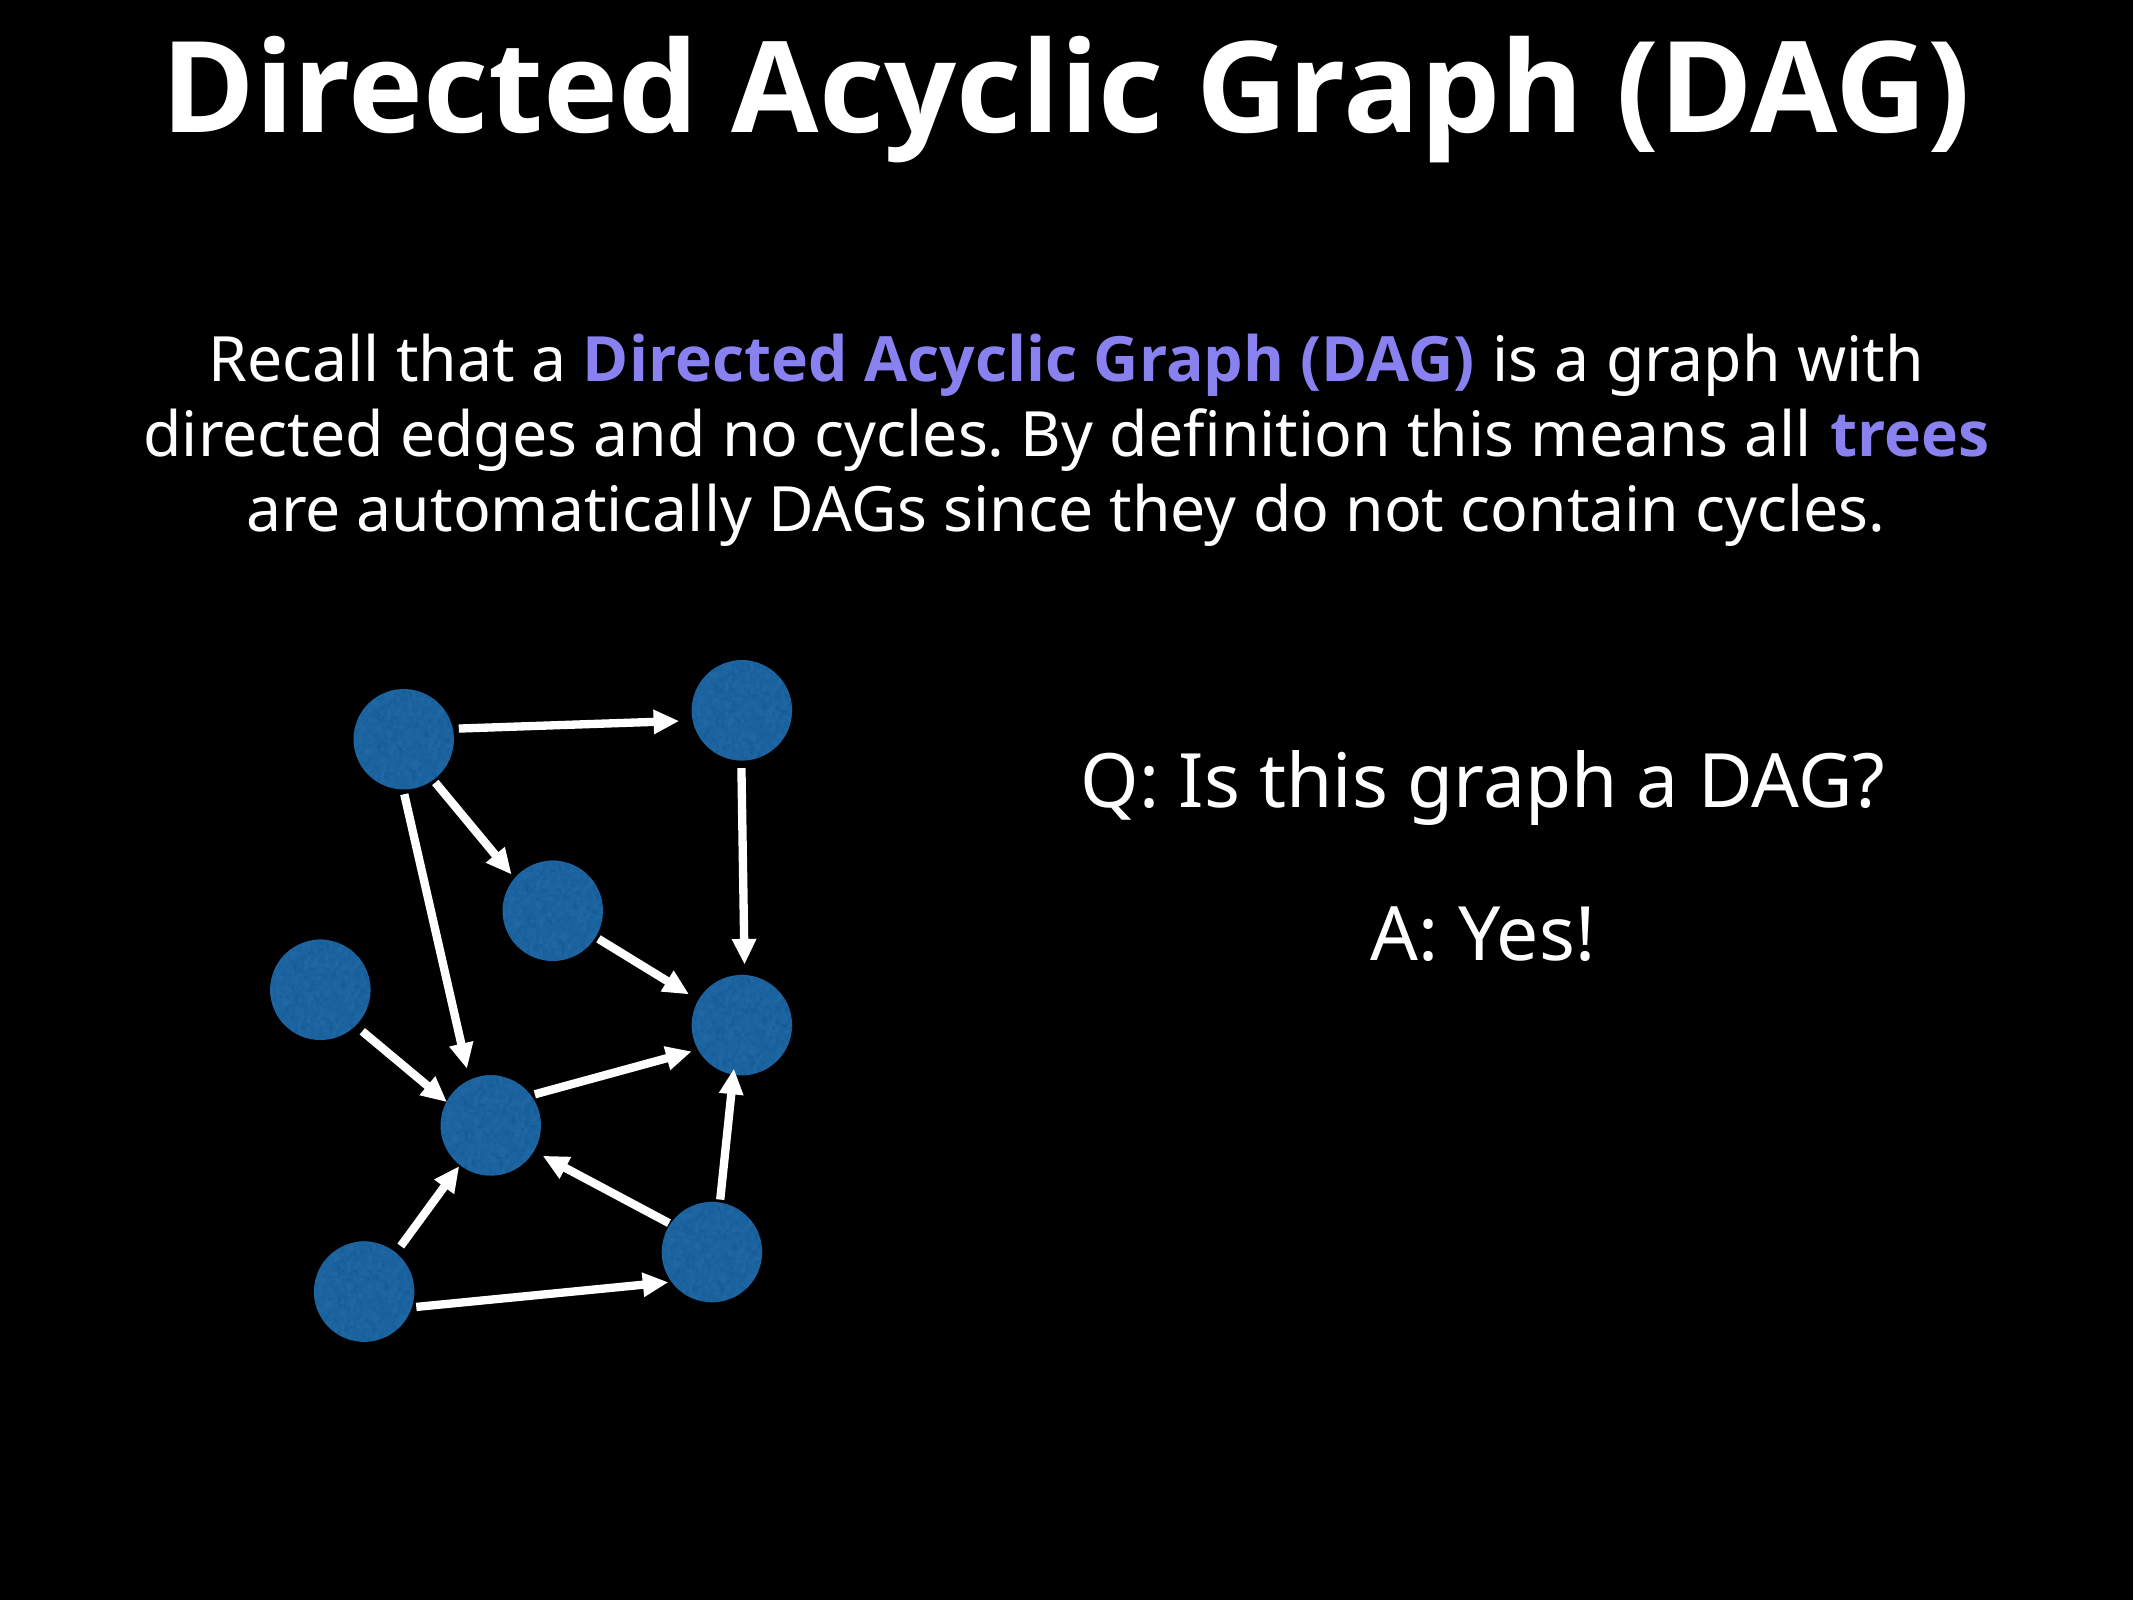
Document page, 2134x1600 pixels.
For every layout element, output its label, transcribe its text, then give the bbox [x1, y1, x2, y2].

text_box [502, 860, 604, 962]
text_box Q: Is this graph a DAG? [1072, 723, 1894, 831]
text_box Recall that a Directed Acyclic Graph (DAG) is a graph with directed edges and no cycles. By definition this means all trees are automatically DAGs since they do not contain cycles. [120, 208, 2014, 655]
text_box [400, 1166, 459, 1247]
text_box A: Yes! [1362, 877, 1604, 984]
text_box [416, 1277, 668, 1308]
text_box [720, 1069, 739, 1200]
text_box [691, 974, 793, 1076]
text_box [543, 1156, 670, 1224]
text_box [691, 660, 793, 761]
text_box [458, 715, 679, 729]
text_box [440, 1075, 542, 1176]
title Directed Acyclic Graph (DAG) [0, 0, 2134, 182]
text_box [353, 689, 454, 790]
text_box [738, 768, 751, 964]
text_box [598, 938, 689, 995]
text_box [435, 782, 512, 875]
text_box [362, 1031, 447, 1102]
text_box [270, 939, 371, 1041]
text_box [313, 1241, 415, 1342]
text_box [534, 1048, 692, 1095]
text_box [404, 794, 471, 1069]
text_box [661, 1201, 763, 1303]
